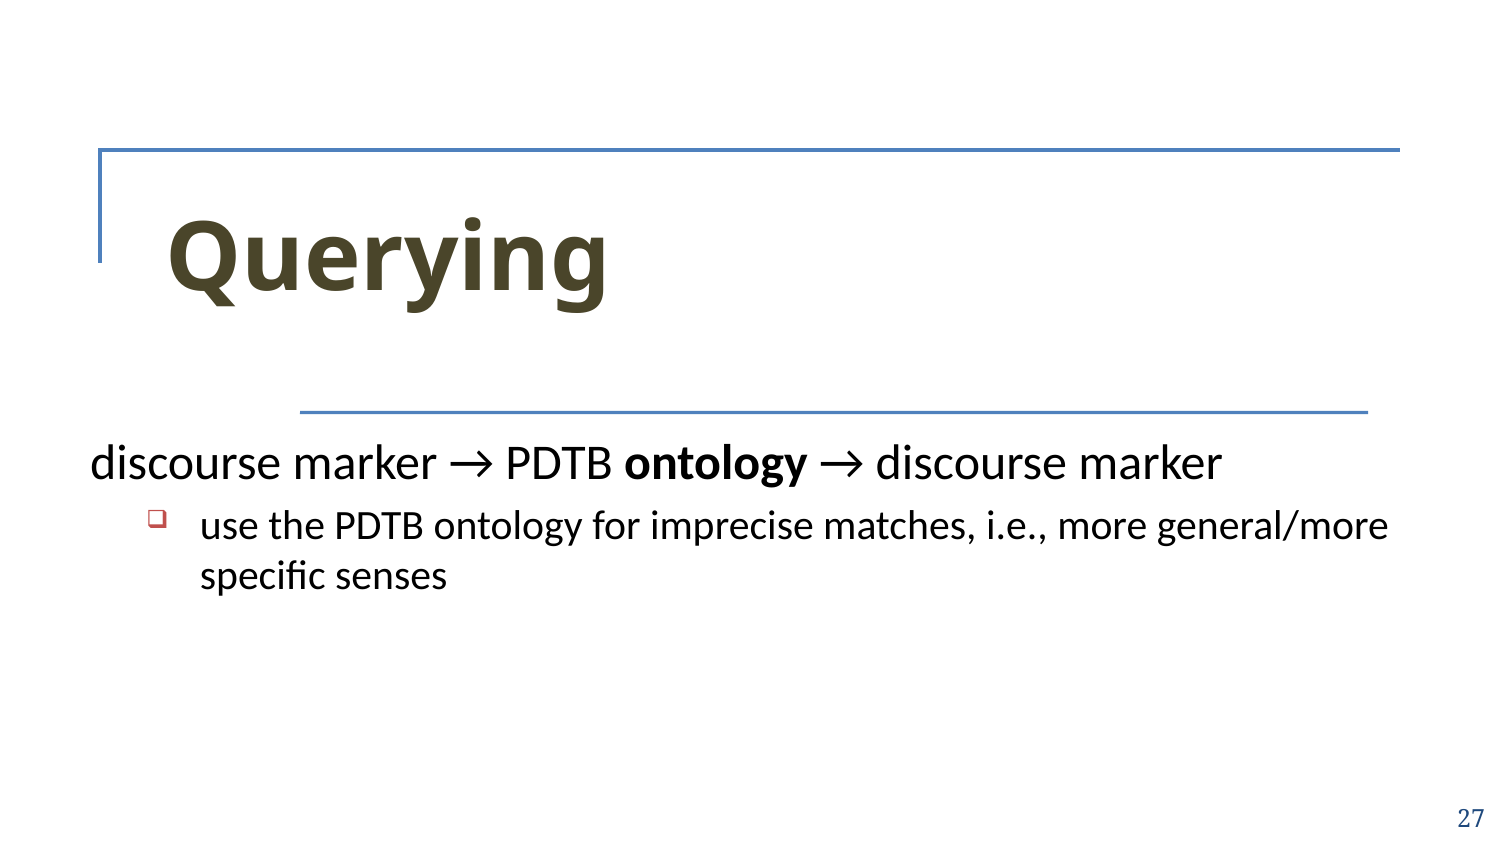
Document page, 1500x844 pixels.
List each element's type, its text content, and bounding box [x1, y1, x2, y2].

text_box discourse marker → PDTB ontology → discourse marker use the PDTB ontology for imprecise matches, i.e., more general/more specific senses [74, 421, 1425, 755]
slide_number 27 [1149, 787, 1500, 844]
title Querying [150, 187, 1401, 404]
